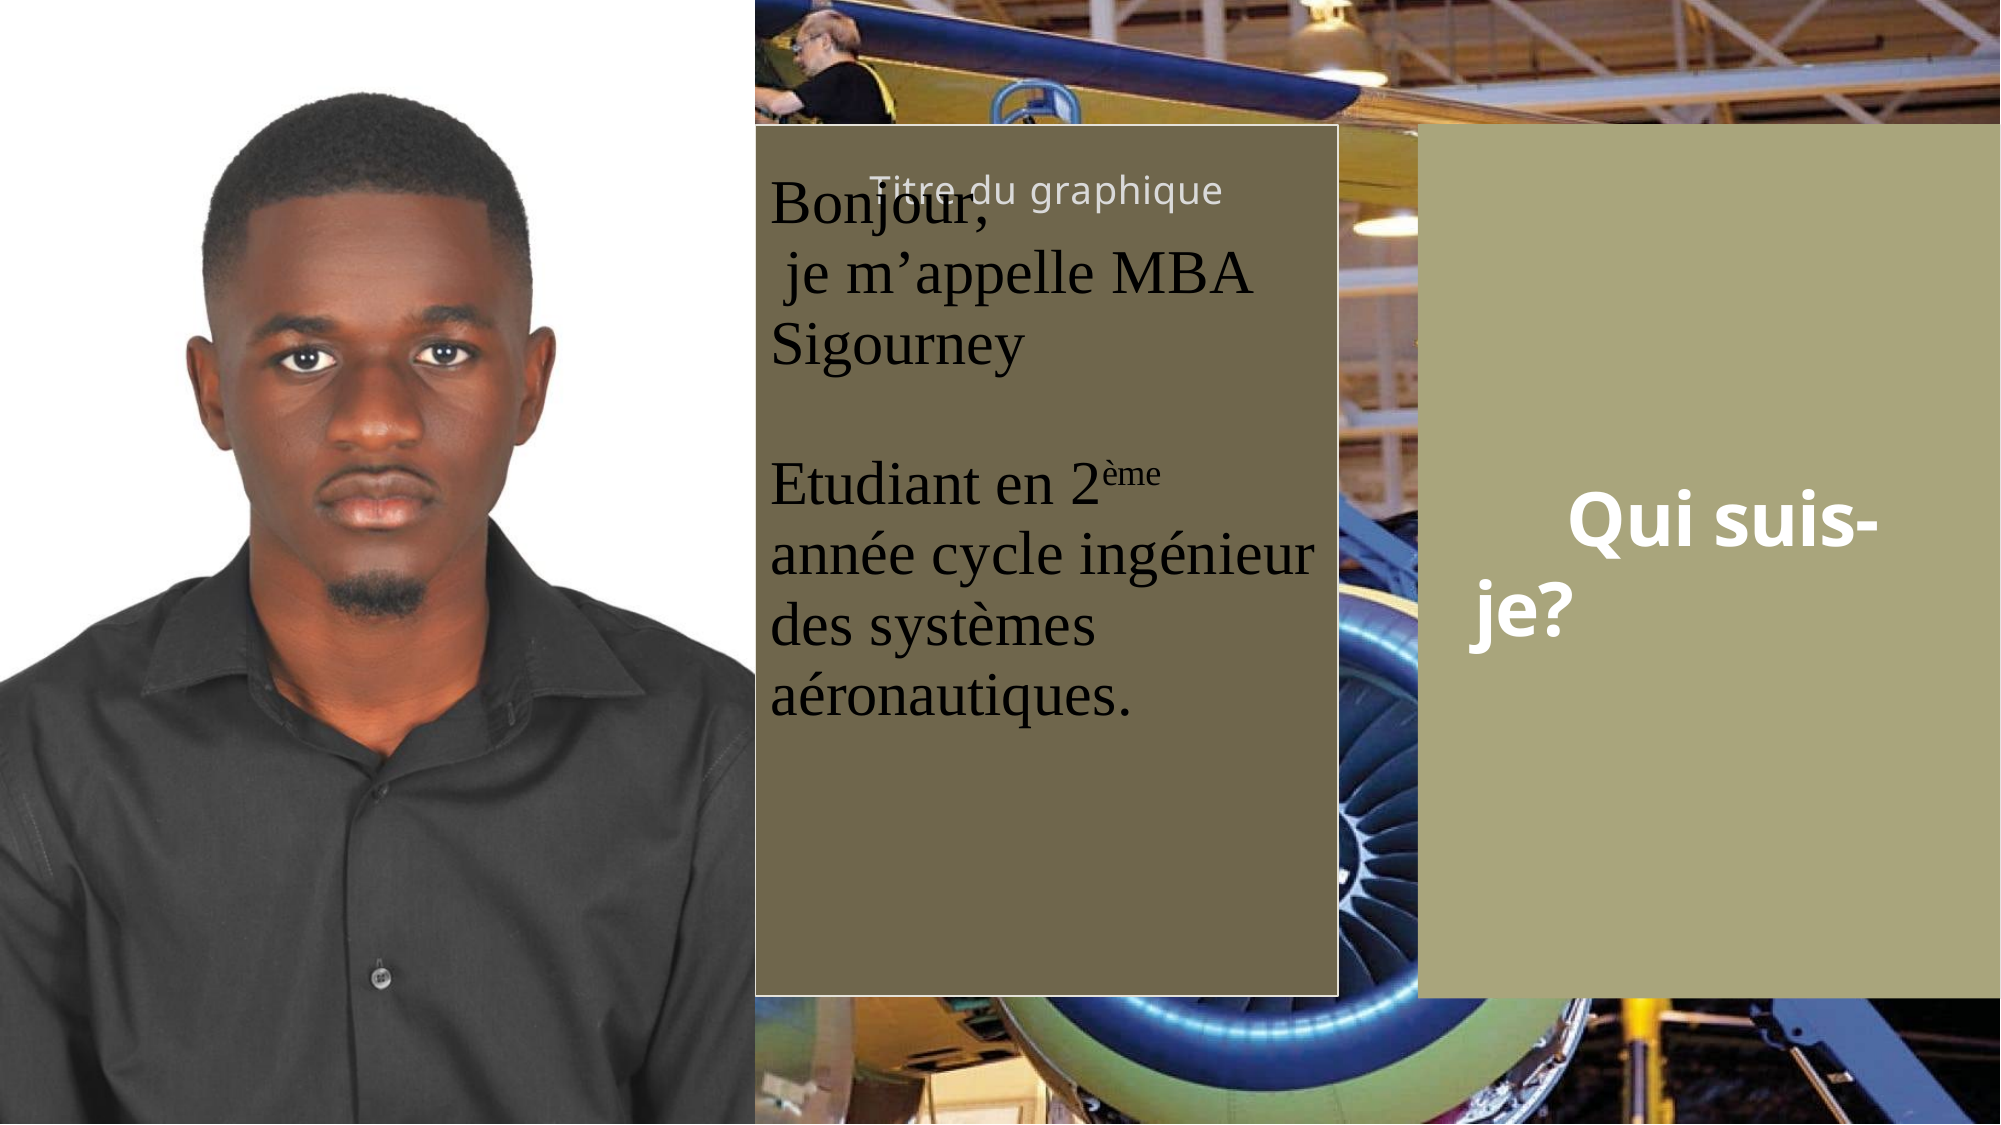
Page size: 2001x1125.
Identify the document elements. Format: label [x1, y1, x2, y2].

picture [0, 0, 2000, 1125]
chart [755, 123, 1339, 997]
